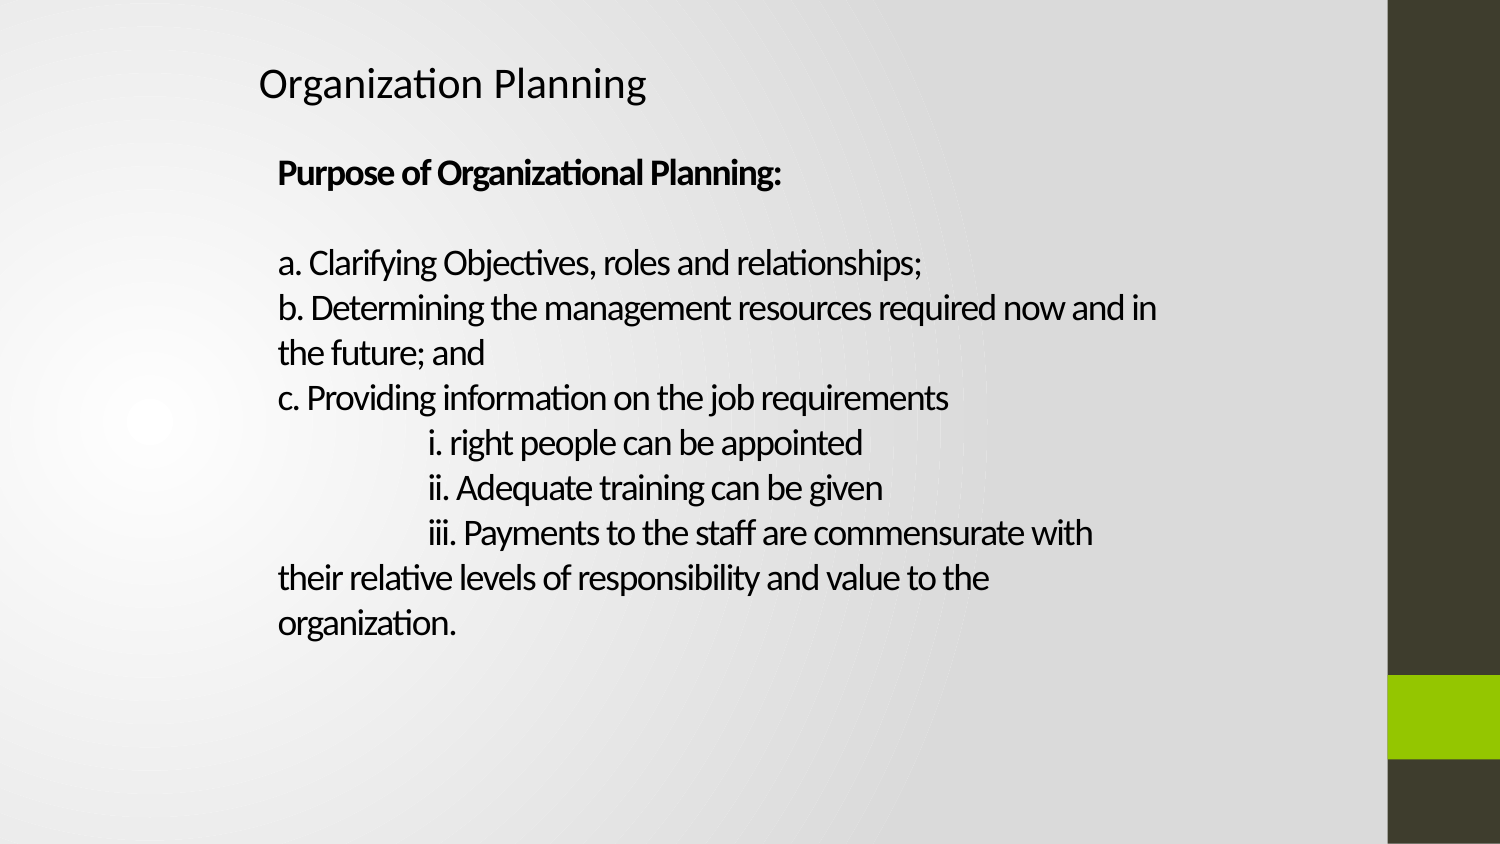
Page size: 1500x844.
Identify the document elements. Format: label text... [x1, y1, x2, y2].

list Organization Planning [243, 46, 1022, 141]
title Purpose of Organizational Planning: a. Clarifying Objectives, roles and relationships; b. Determining the management resources required now and in the future; and c. Providing information on the job requirements i. right people can be appointed ii. Adequate training can be given iii. Payments to the staff are commensurate with their relative levels of responsibility and value to the organization. [262, 140, 1175, 760]
